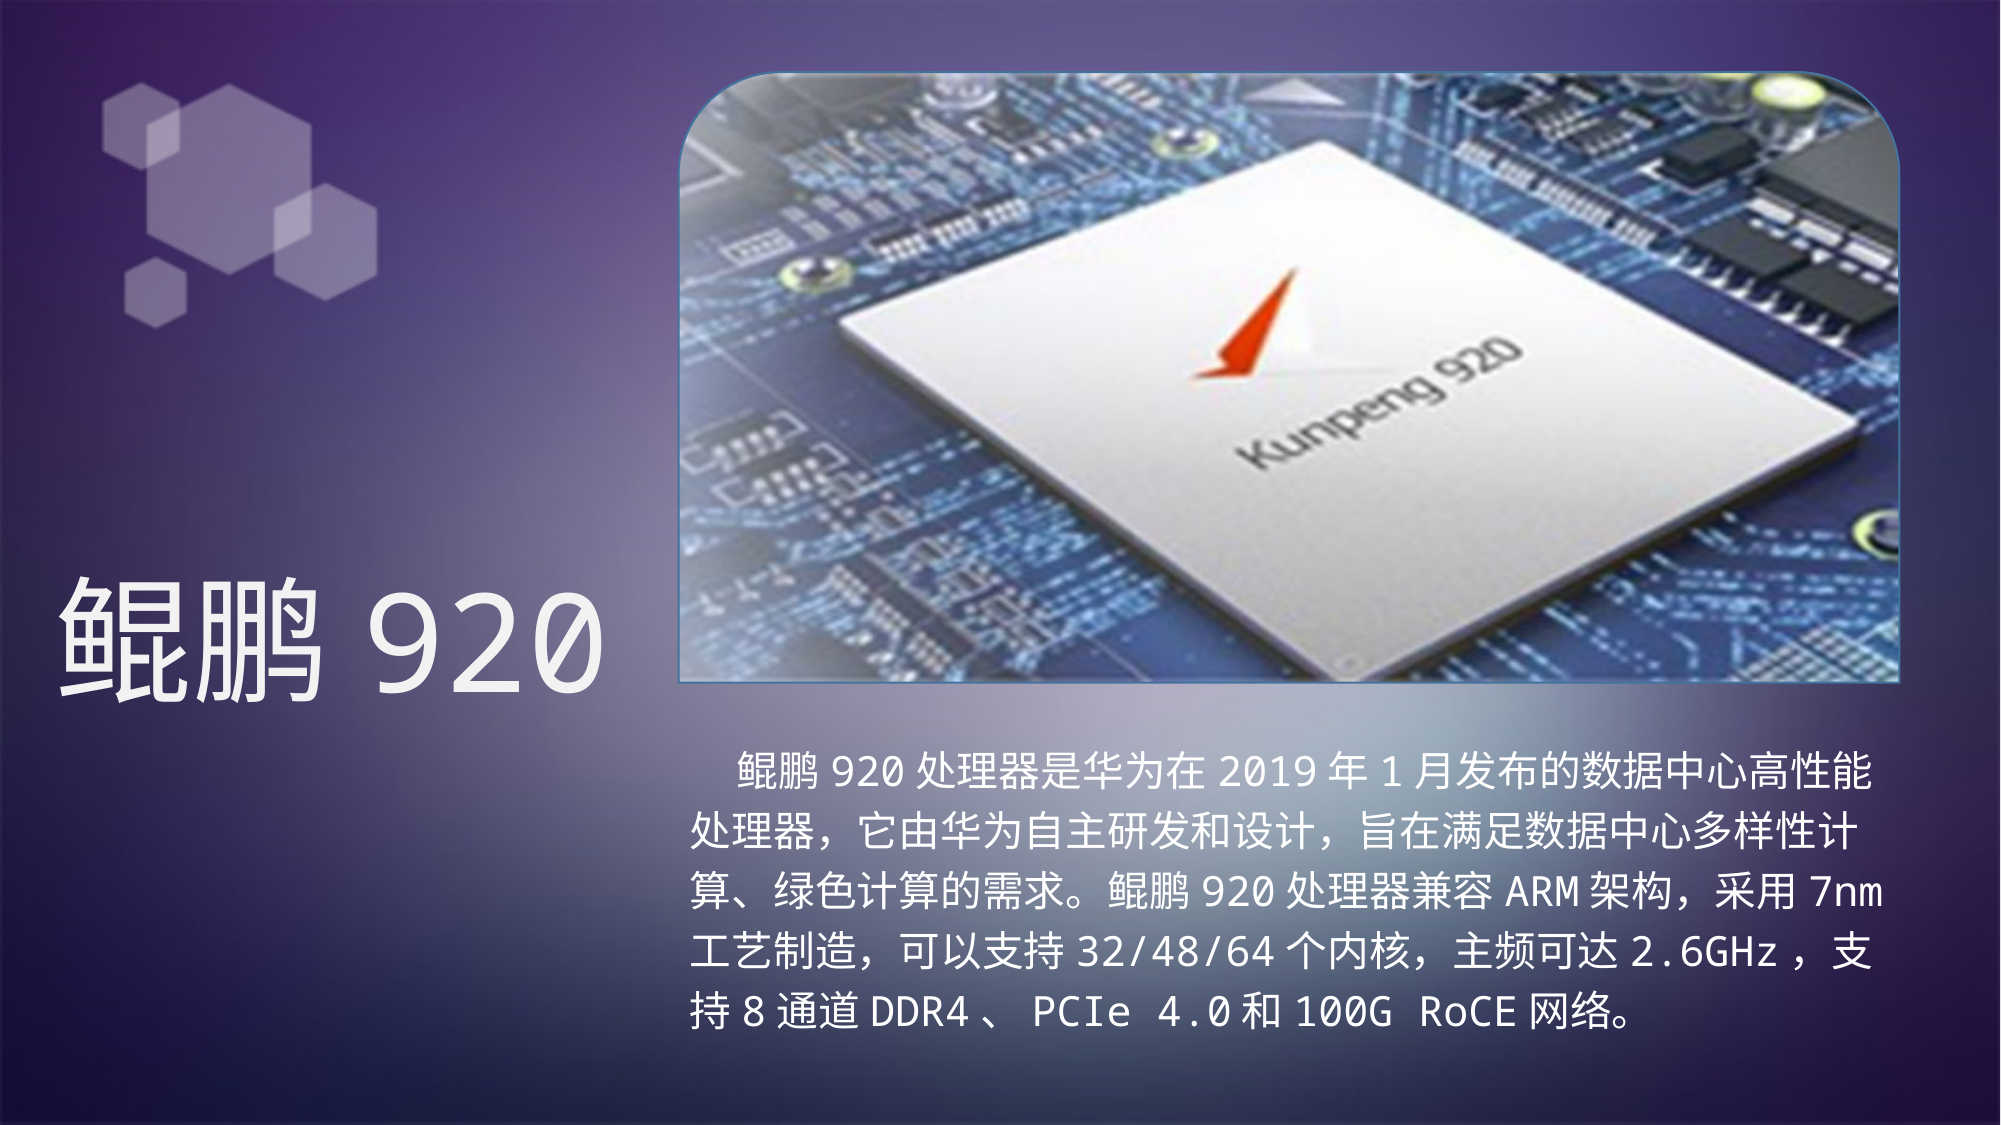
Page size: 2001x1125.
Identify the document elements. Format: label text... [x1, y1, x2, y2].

text_box [677, 71, 1901, 684]
picture [0, 0, 2001, 1125]
text_box 鲲鹏920 [39, 547, 643, 728]
text_box 鲲鹏920处理器是华为在2019年1月发布的数据中心高性能处理器，它由华为自主研发和设计，旨在满足数据中心多样性计算、绿色计算的需求。鲲鹏920处理器兼容ARM架构，采用7nm工艺制造，可以支持32/48/64个内核，主频可达2.6GHz，支持8通道DDR4、PCIe 4.0和100G RoCE网络。 [678, 729, 1900, 1041]
